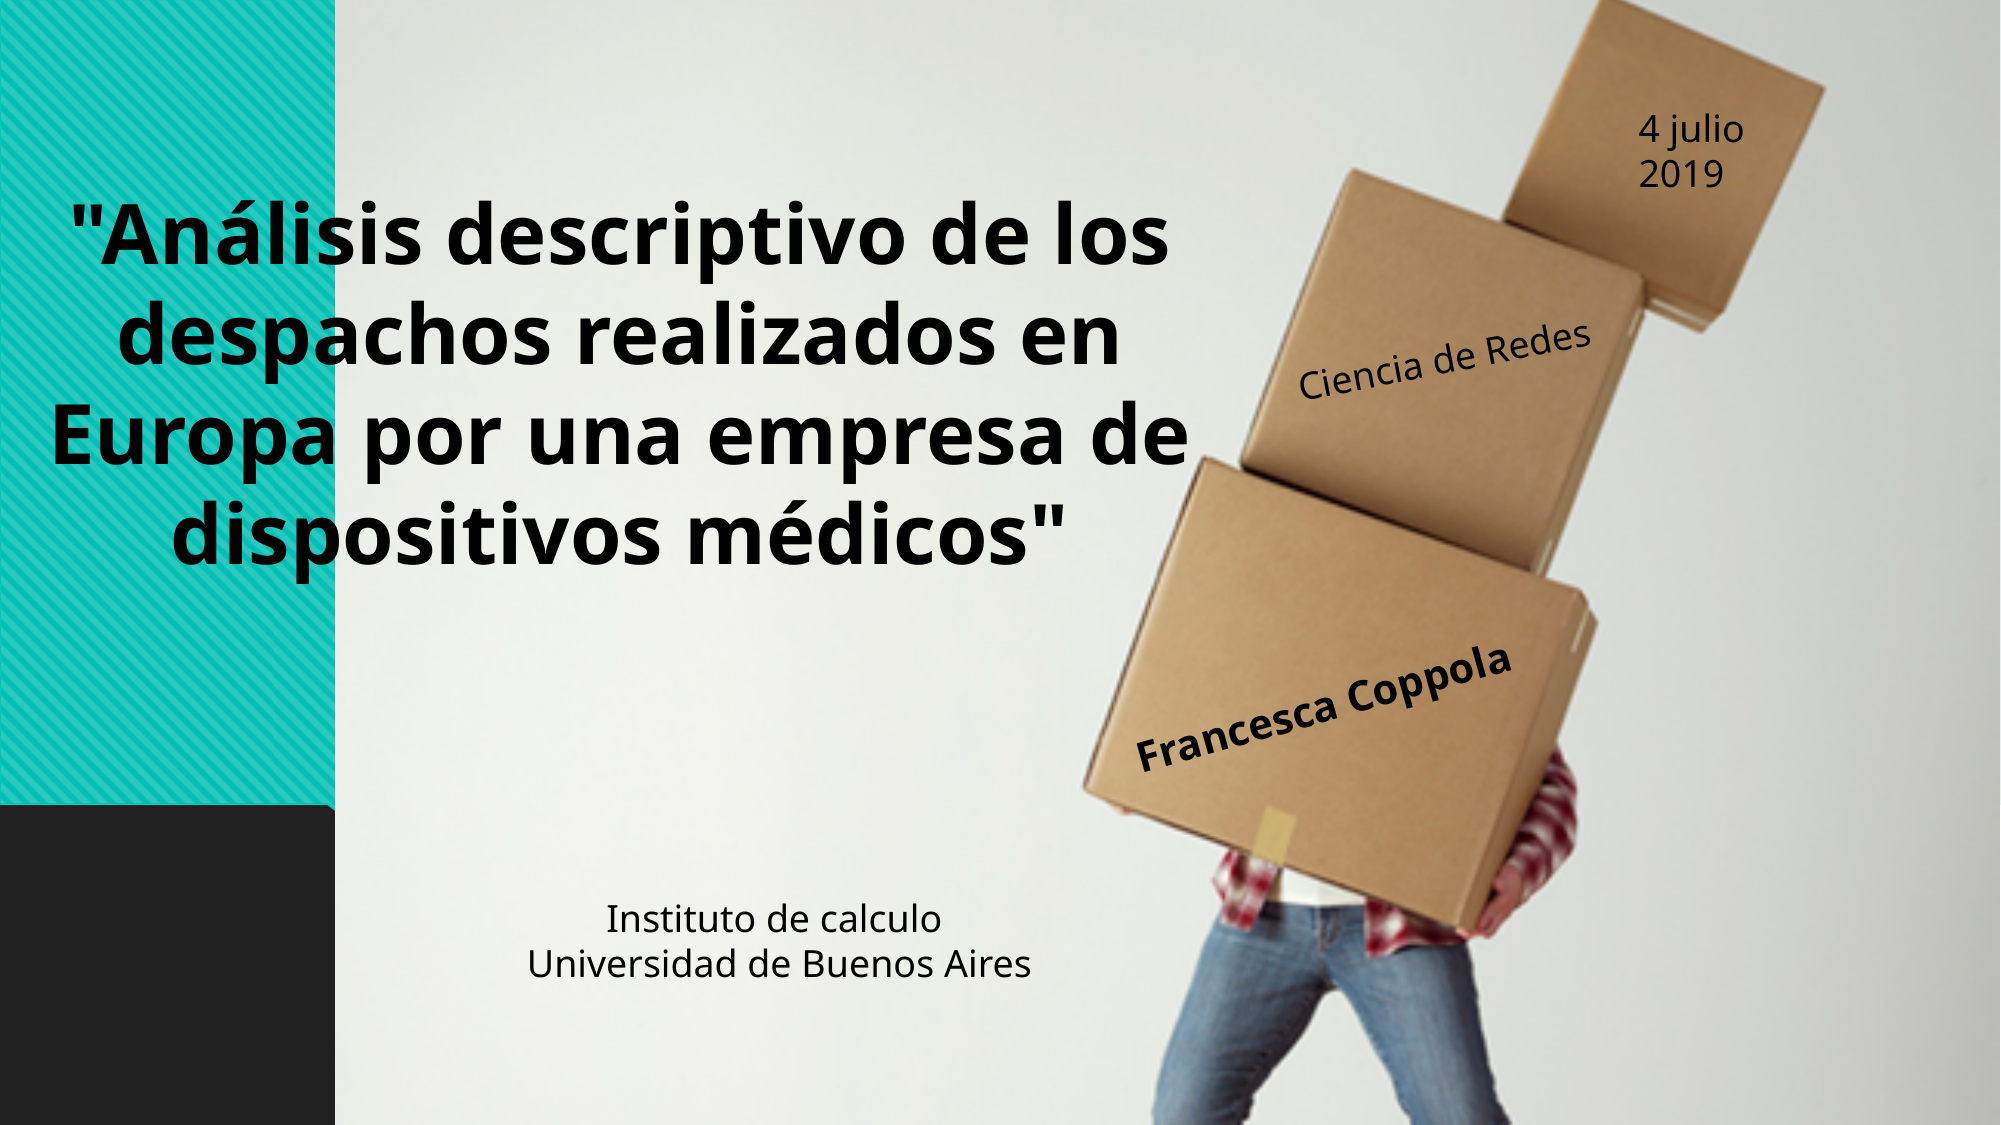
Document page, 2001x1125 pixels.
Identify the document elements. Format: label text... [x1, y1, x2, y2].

picture [335, 0, 2000, 1125]
text_box "Análisis descriptivo de los despachos realizados en Europa por una empresa de dispositivos médicos" [29, 173, 335, 589]
